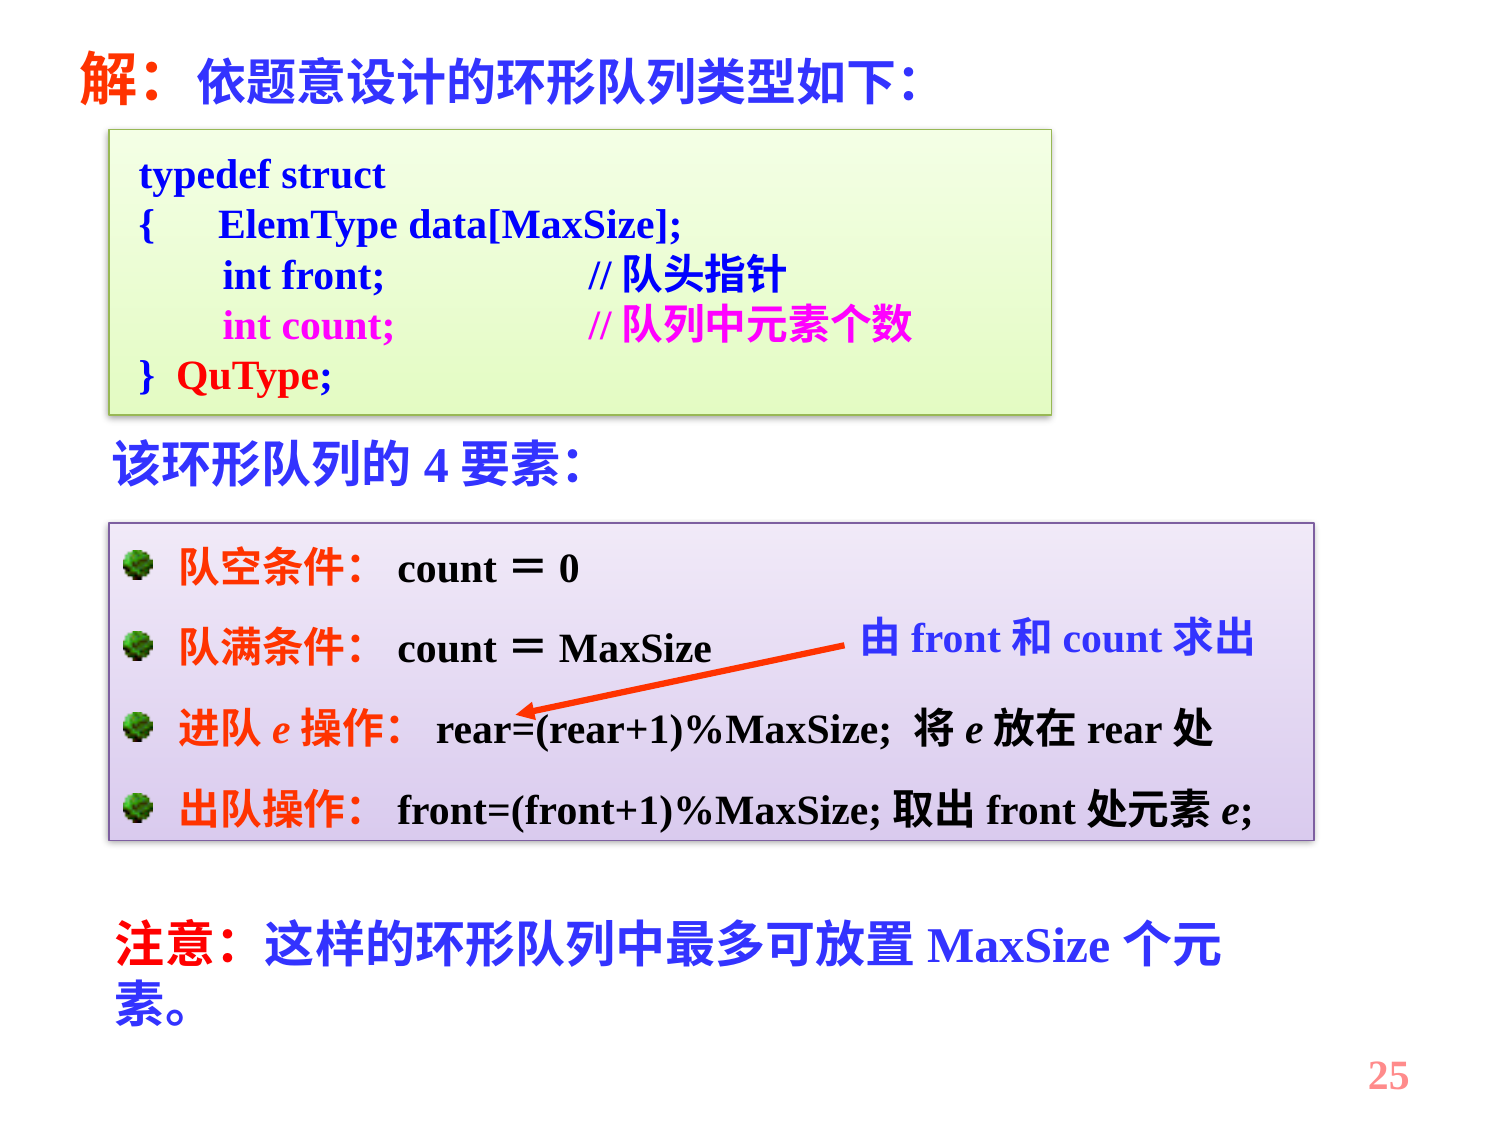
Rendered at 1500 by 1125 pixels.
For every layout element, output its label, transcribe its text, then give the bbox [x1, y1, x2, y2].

slide_number 25 [1074, 1042, 1425, 1103]
text_box 注意：这样的环形队列中最多可放置MaxSize个元素。 [100, 904, 1278, 1040]
text_box typedef struct { ElemType data[MaxSize]; int front; //队头指针 int count; //队列中元素个数 } QuType; [108, 129, 1052, 416]
text_box 解：依题意设计的环形队列类型如下： [64, 35, 1400, 120]
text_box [515, 603, 1412, 716]
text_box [96, 424, 1315, 857]
